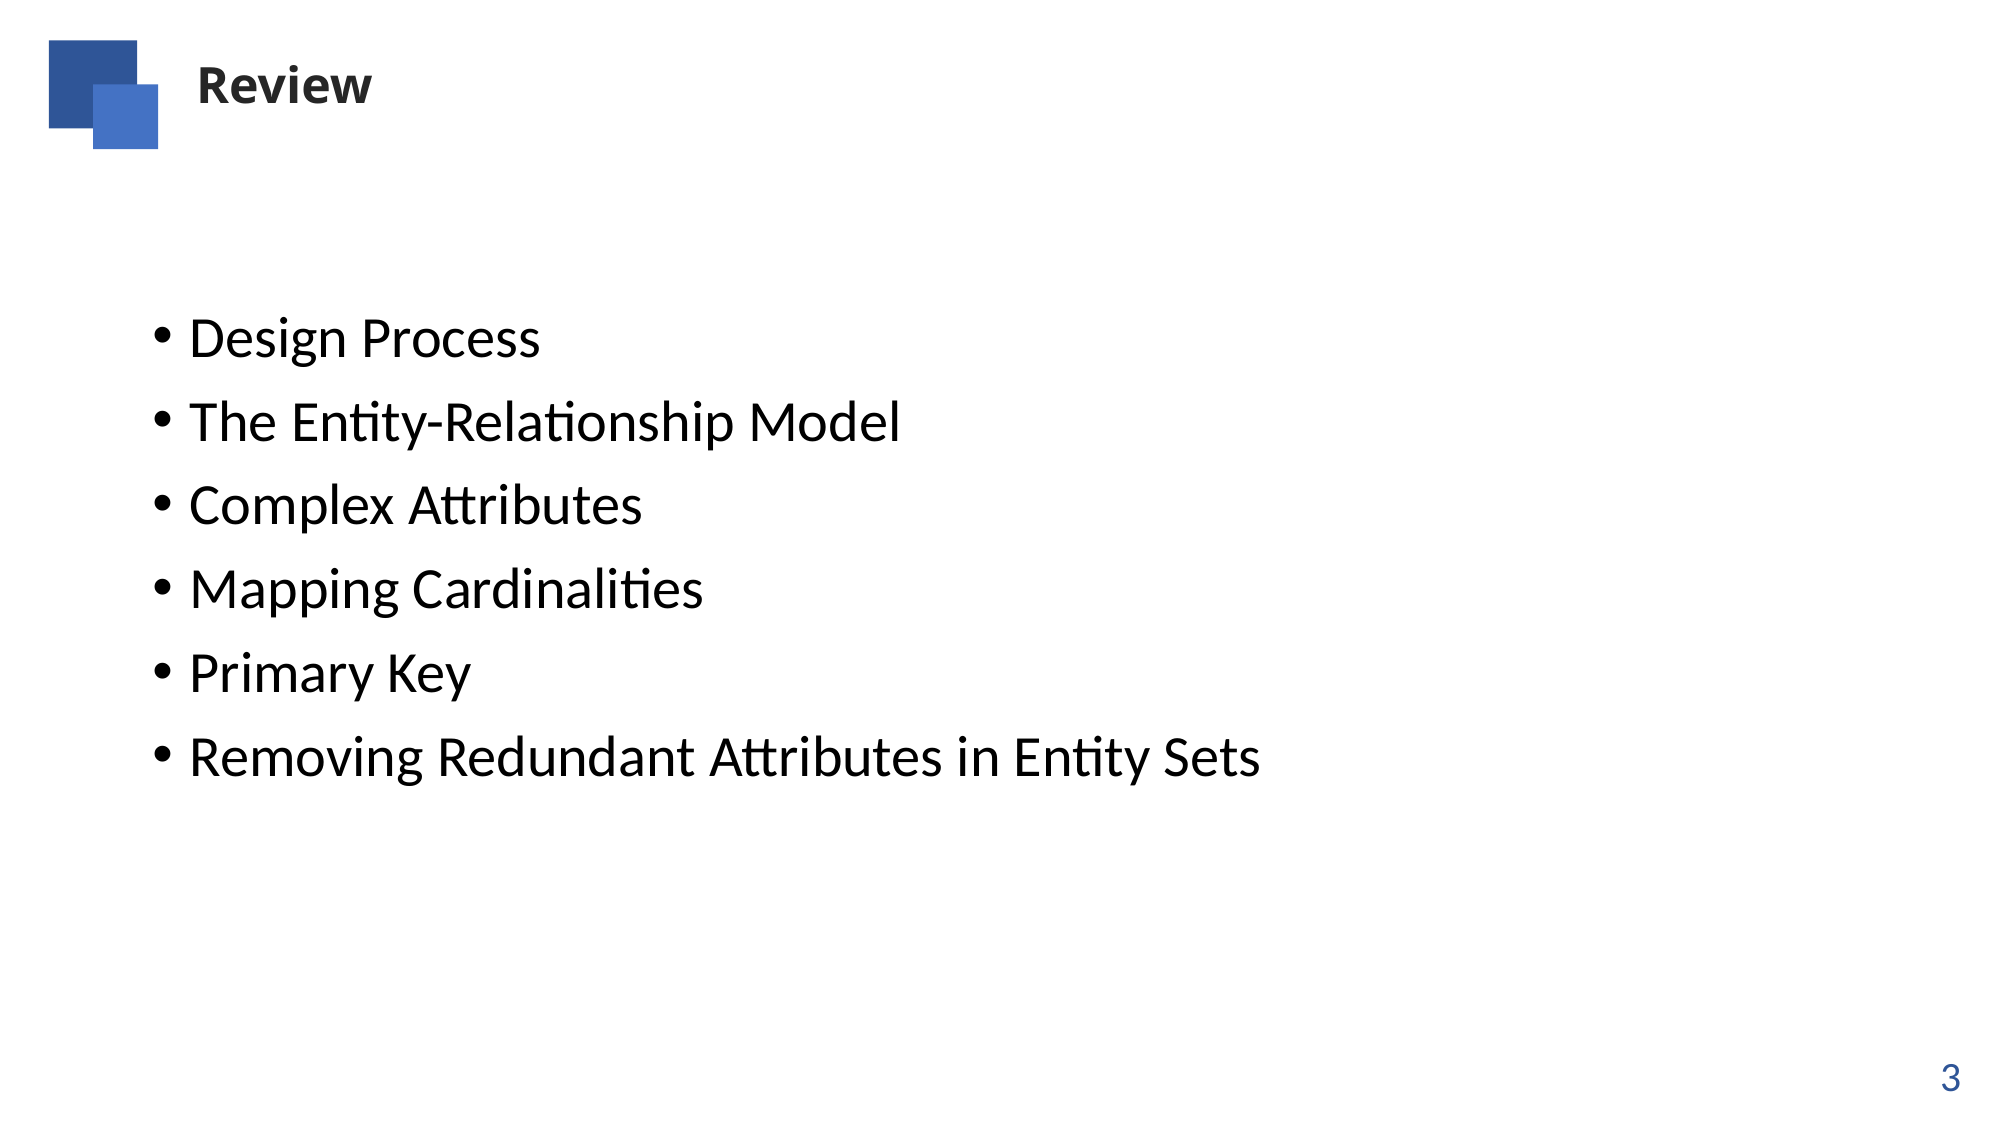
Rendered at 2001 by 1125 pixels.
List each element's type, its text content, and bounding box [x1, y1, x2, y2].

list Design Process The Entity-Relationship Model Complex Attributes Mapping Cardinalities Primary Key Removing Redundant Attributes in Entity Sets [137, 299, 1863, 1014]
slide_number 3 [1889, 1044, 1977, 1105]
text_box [48, 40, 159, 150]
text_box Review [181, 46, 1424, 122]
